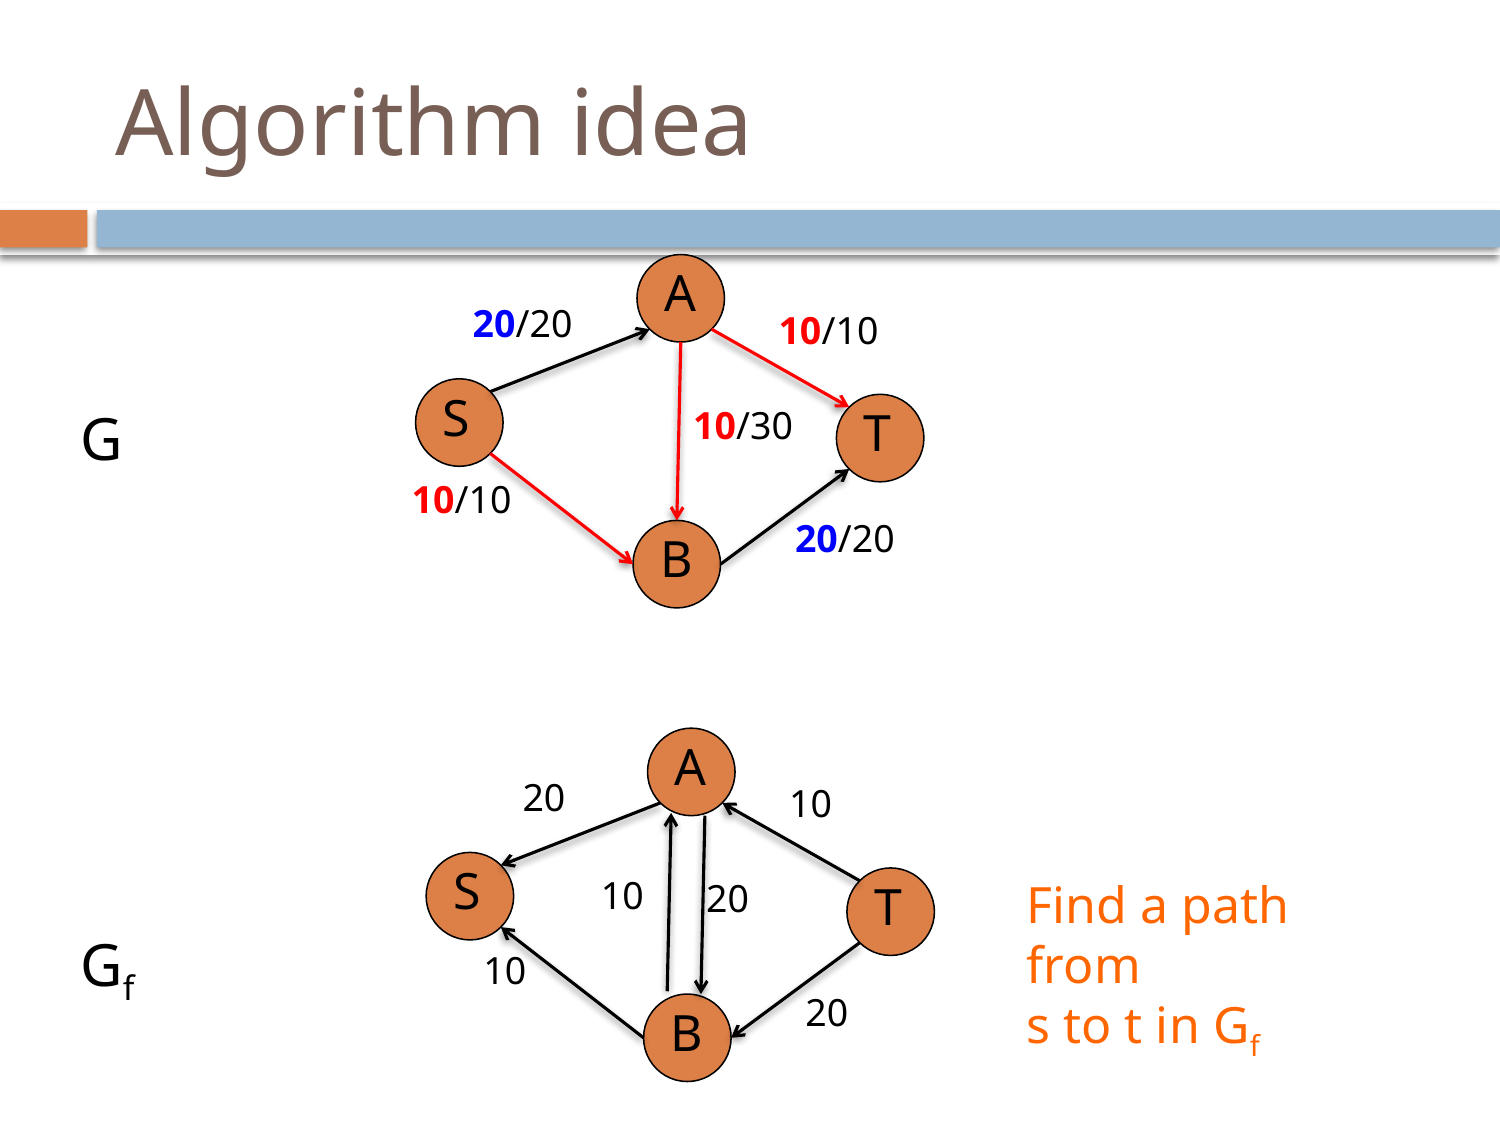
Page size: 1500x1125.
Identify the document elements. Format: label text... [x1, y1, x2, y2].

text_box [836, 393, 925, 483]
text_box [676, 341, 682, 521]
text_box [720, 468, 850, 565]
text_box Find a path from s to t in Gf [1012, 866, 1420, 1070]
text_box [636, 254, 725, 343]
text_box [490, 453, 634, 565]
title Algorithm idea [100, 37, 1438, 200]
text_box 20/20 [855, 507, 966, 568]
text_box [711, 328, 850, 408]
text_box 20/20 [457, 292, 610, 353]
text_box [490, 328, 651, 392]
text_box G [65, 394, 197, 480]
text_box 10/10 [763, 299, 924, 360]
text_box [632, 520, 721, 609]
text_box 10/10 [396, 468, 484, 529]
text_box Gf [65, 920, 197, 1015]
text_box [425, 727, 935, 1082]
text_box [415, 378, 504, 467]
text_box 10/30 [687, 394, 818, 455]
